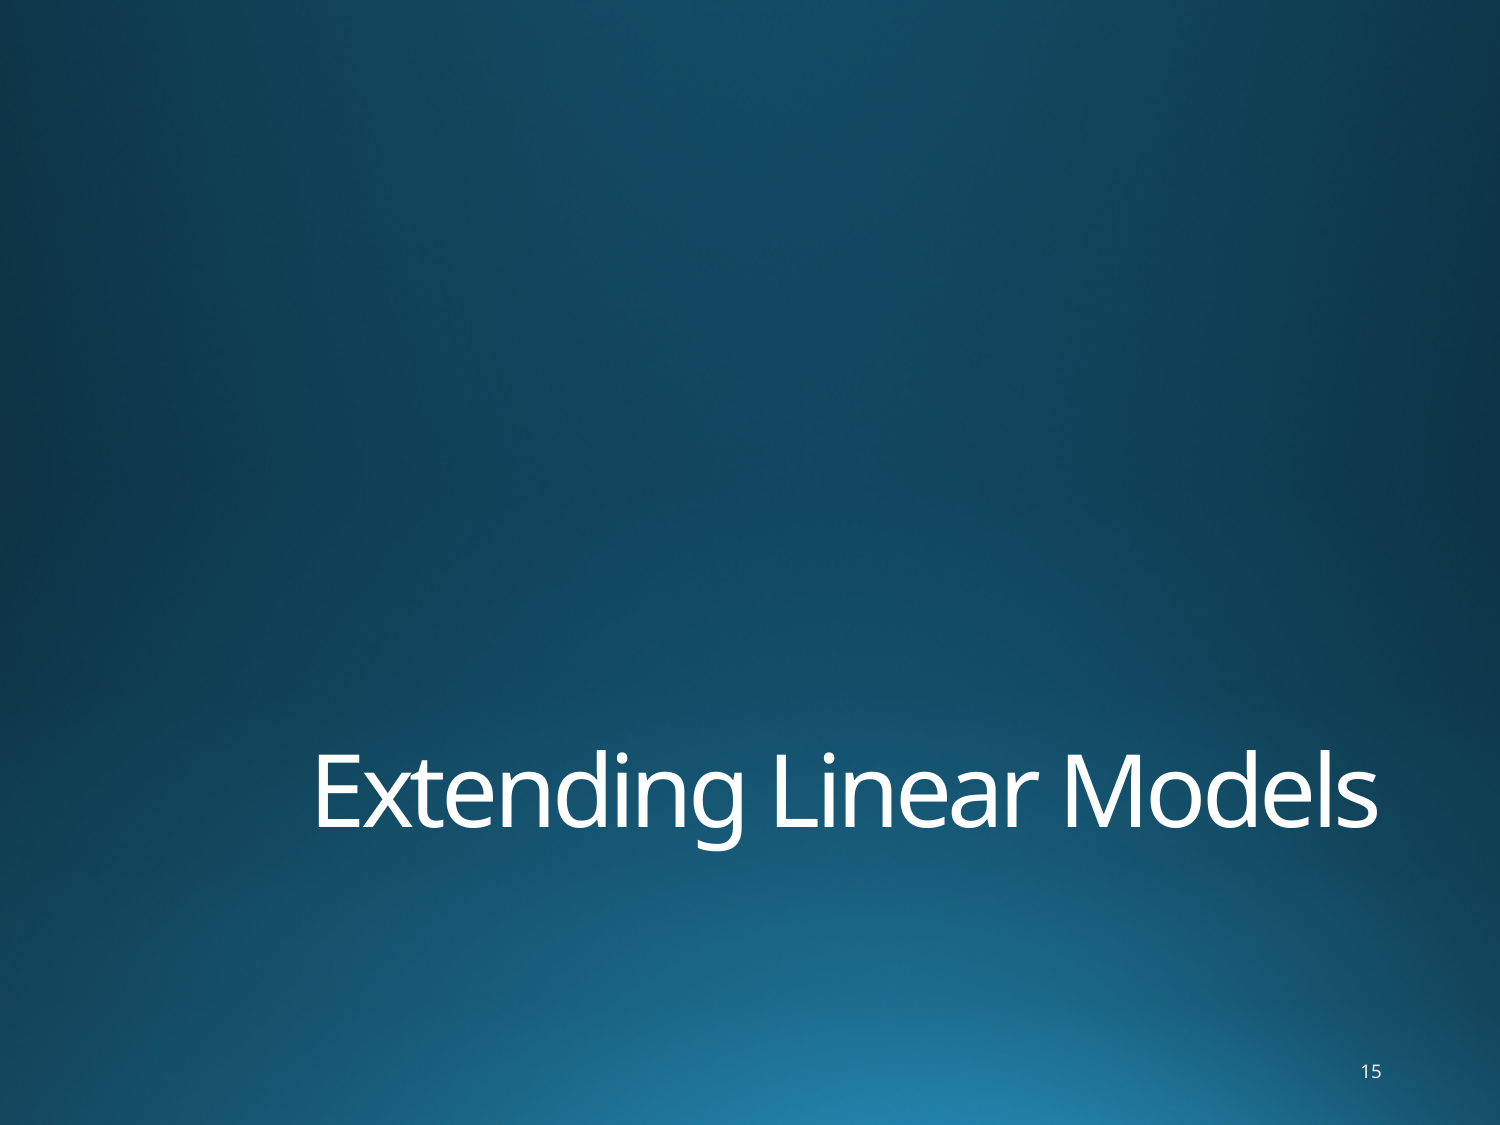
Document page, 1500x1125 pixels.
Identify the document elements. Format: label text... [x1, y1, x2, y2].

slide_number 15 [1059, 1042, 1397, 1103]
picture [0, 0, 1500, 1125]
title Extending Linear Models [271, 732, 1397, 929]
